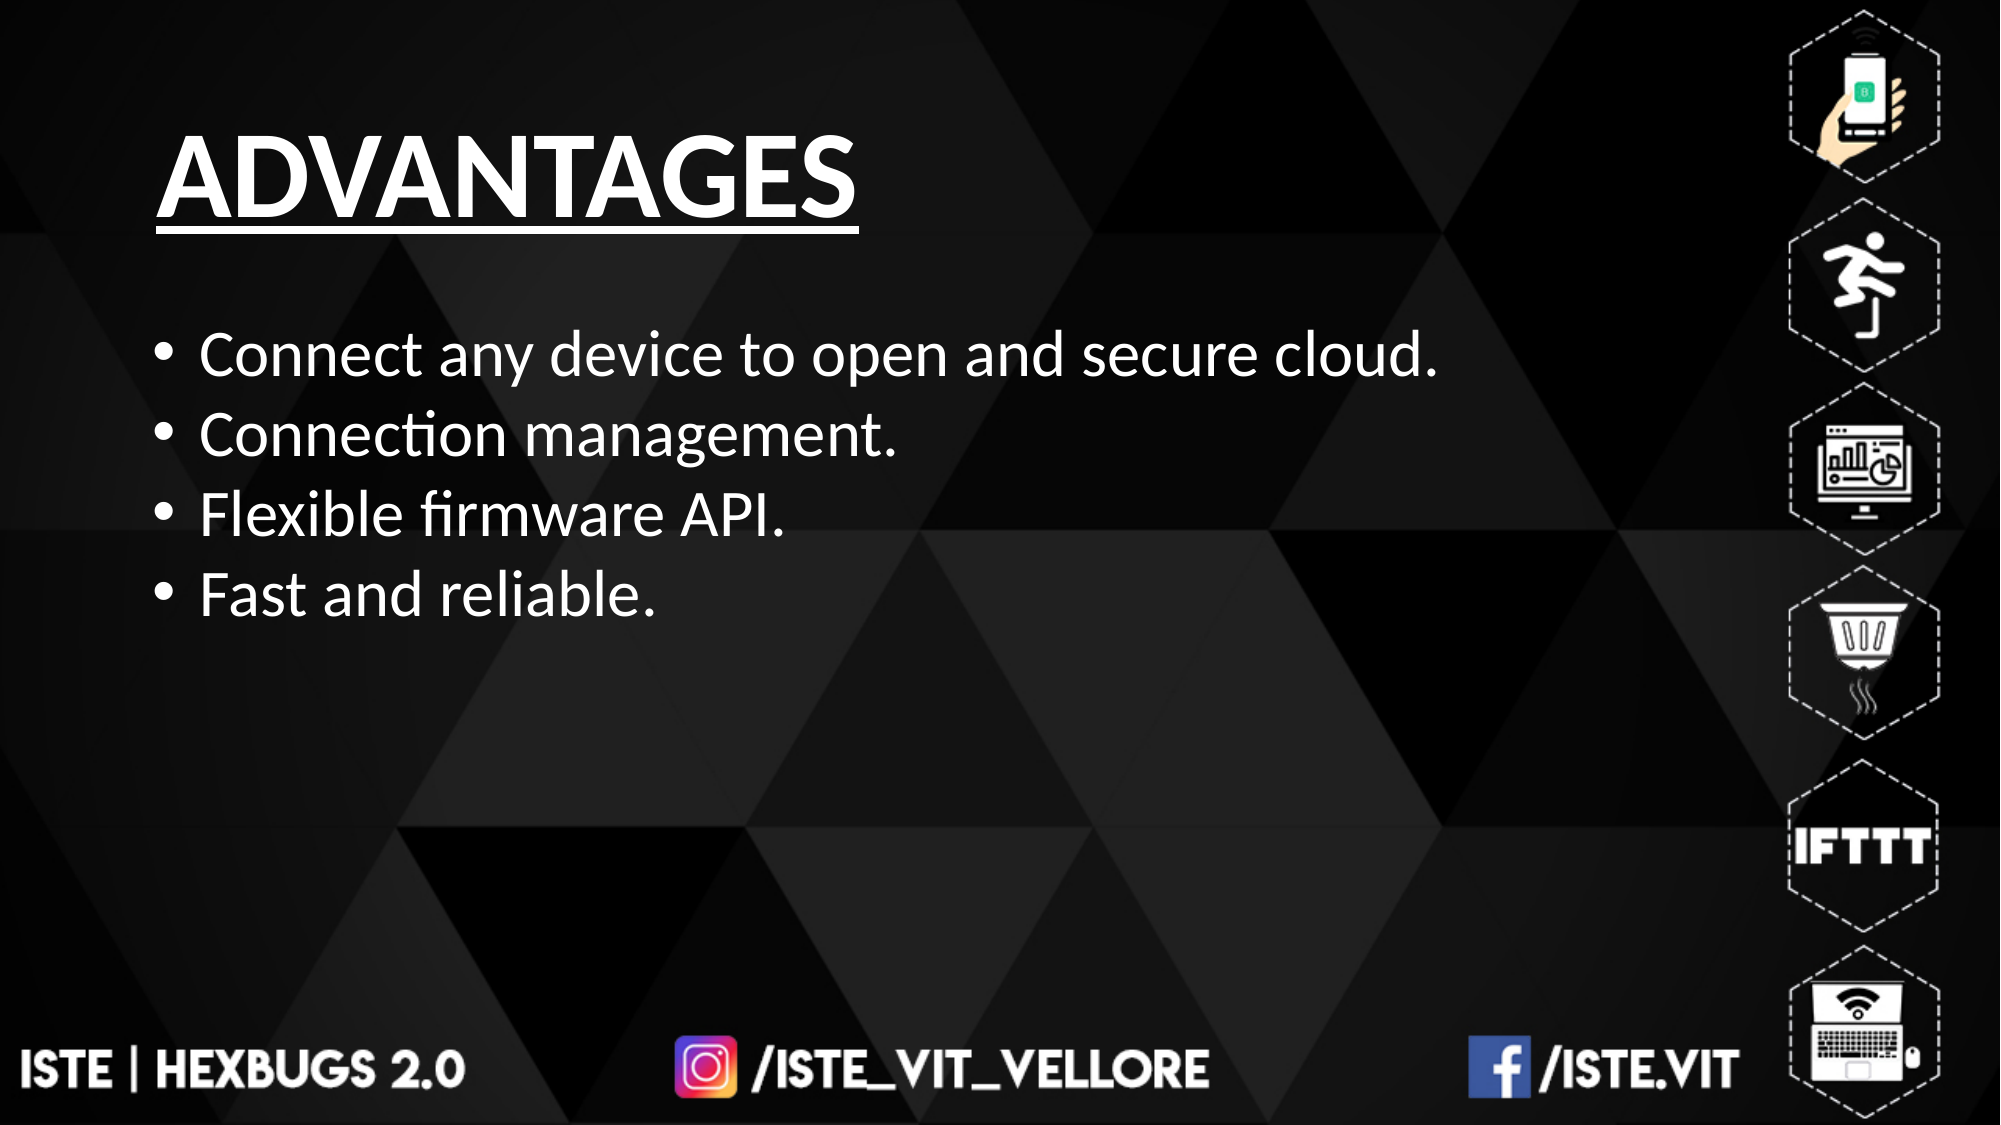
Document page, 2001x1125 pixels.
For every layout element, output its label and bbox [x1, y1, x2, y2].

list [0, 0, 2000, 1125]
